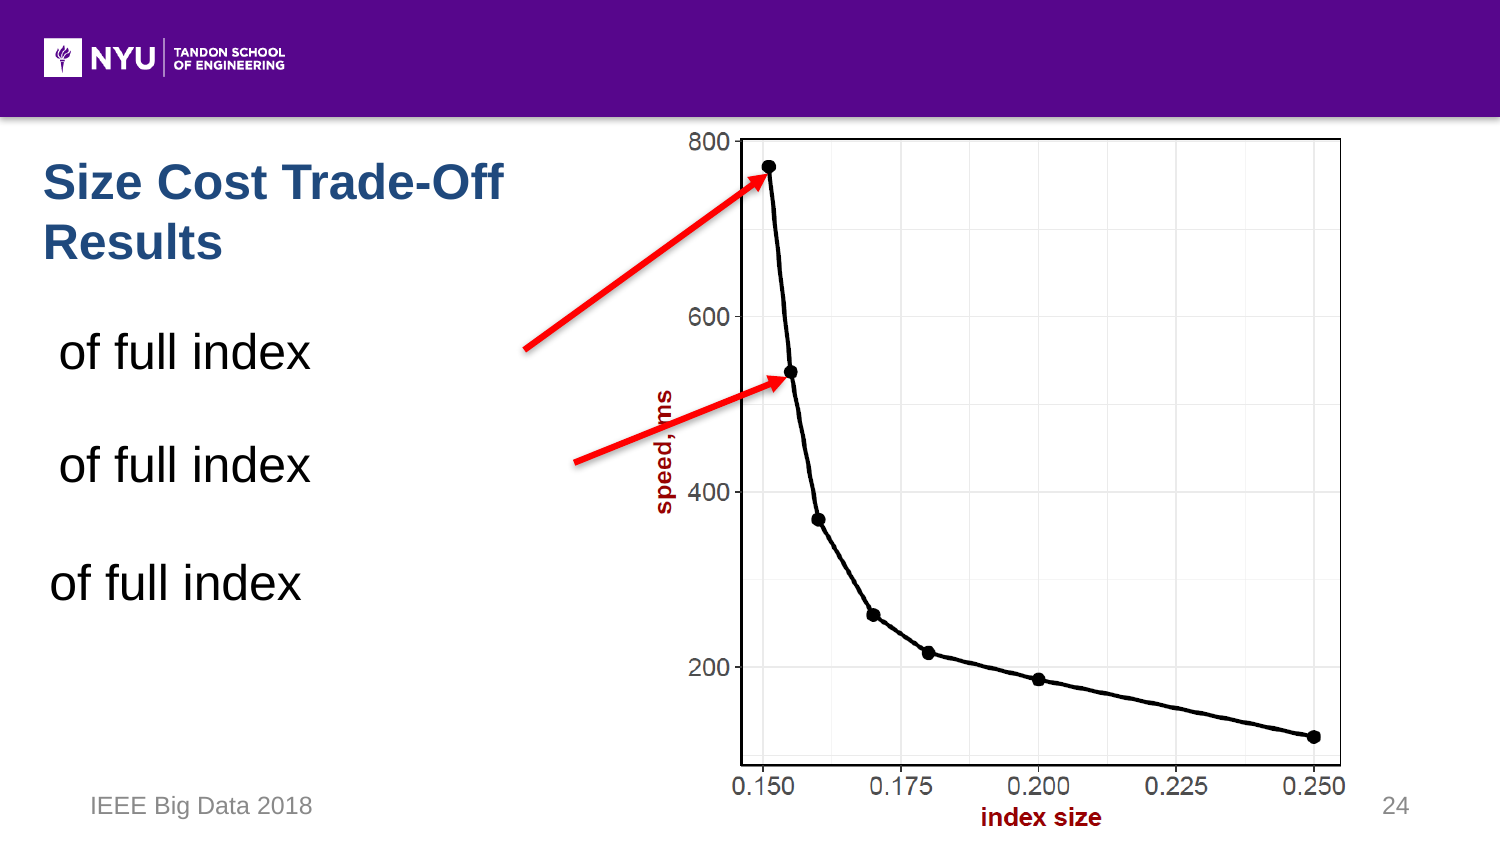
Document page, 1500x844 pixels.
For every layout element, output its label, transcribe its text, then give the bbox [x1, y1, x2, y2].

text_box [523, 173, 769, 351]
text_box Size Cost Trade-Off Results [28, 141, 644, 277]
picture [649, 130, 1346, 828]
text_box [573, 376, 788, 464]
slide_number IEEE Big Data 2018 [75, 782, 425, 828]
slide_number 24 [1349, 782, 1425, 828]
picture [44, 38, 285, 77]
